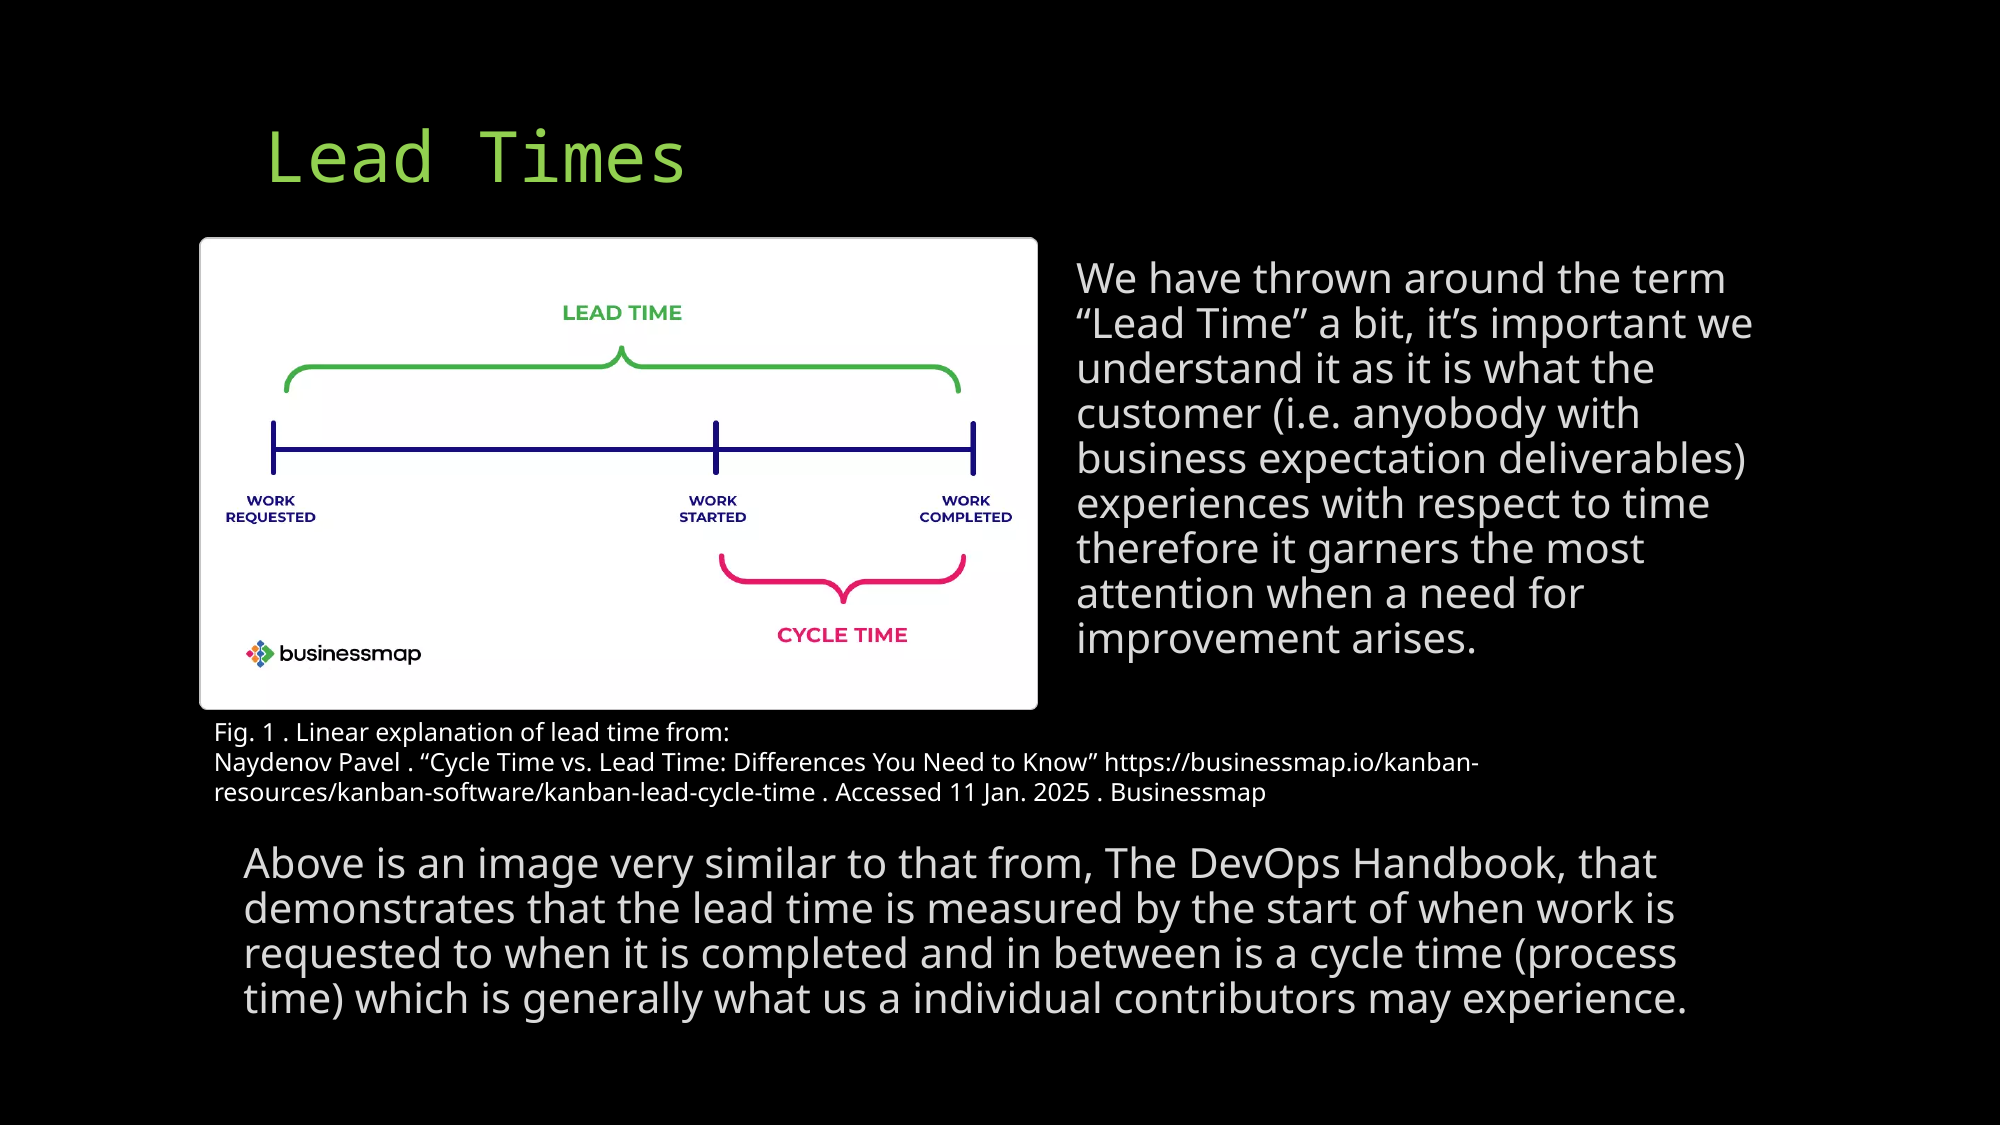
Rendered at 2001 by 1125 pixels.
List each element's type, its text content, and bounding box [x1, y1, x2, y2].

title Lead Times [249, 17, 1750, 206]
text_box We have thrown around the term “Lead Time” a bit, it’s important we understand it as it is what the customer (i.e. anyobody with business expectation deliverables) experiences with respect to time therefore it garners the most attention when a need for improvement arises. [1061, 249, 1799, 788]
text_box Fig. 1 . Linear explanation of lead time from: Naydenov Pavel . “Cycle Time vs. Lead Time: Differences You Need to Know” https://businessmap.io/kanban-resources/kanban-software/kanban-lead-cycle-time . Accessed 11 Jan. 2025 . Businessmap [198, 709, 1571, 814]
picture [198, 237, 1038, 710]
text_box Above is an image very similar to that from, The DevOps Handbook, that demonstrates that the lead time is measured by the start of when work is requested to when it is completed and in between is a cycle time (process time) which is generally what us a individual contributors may experience. [228, 835, 1772, 1125]
